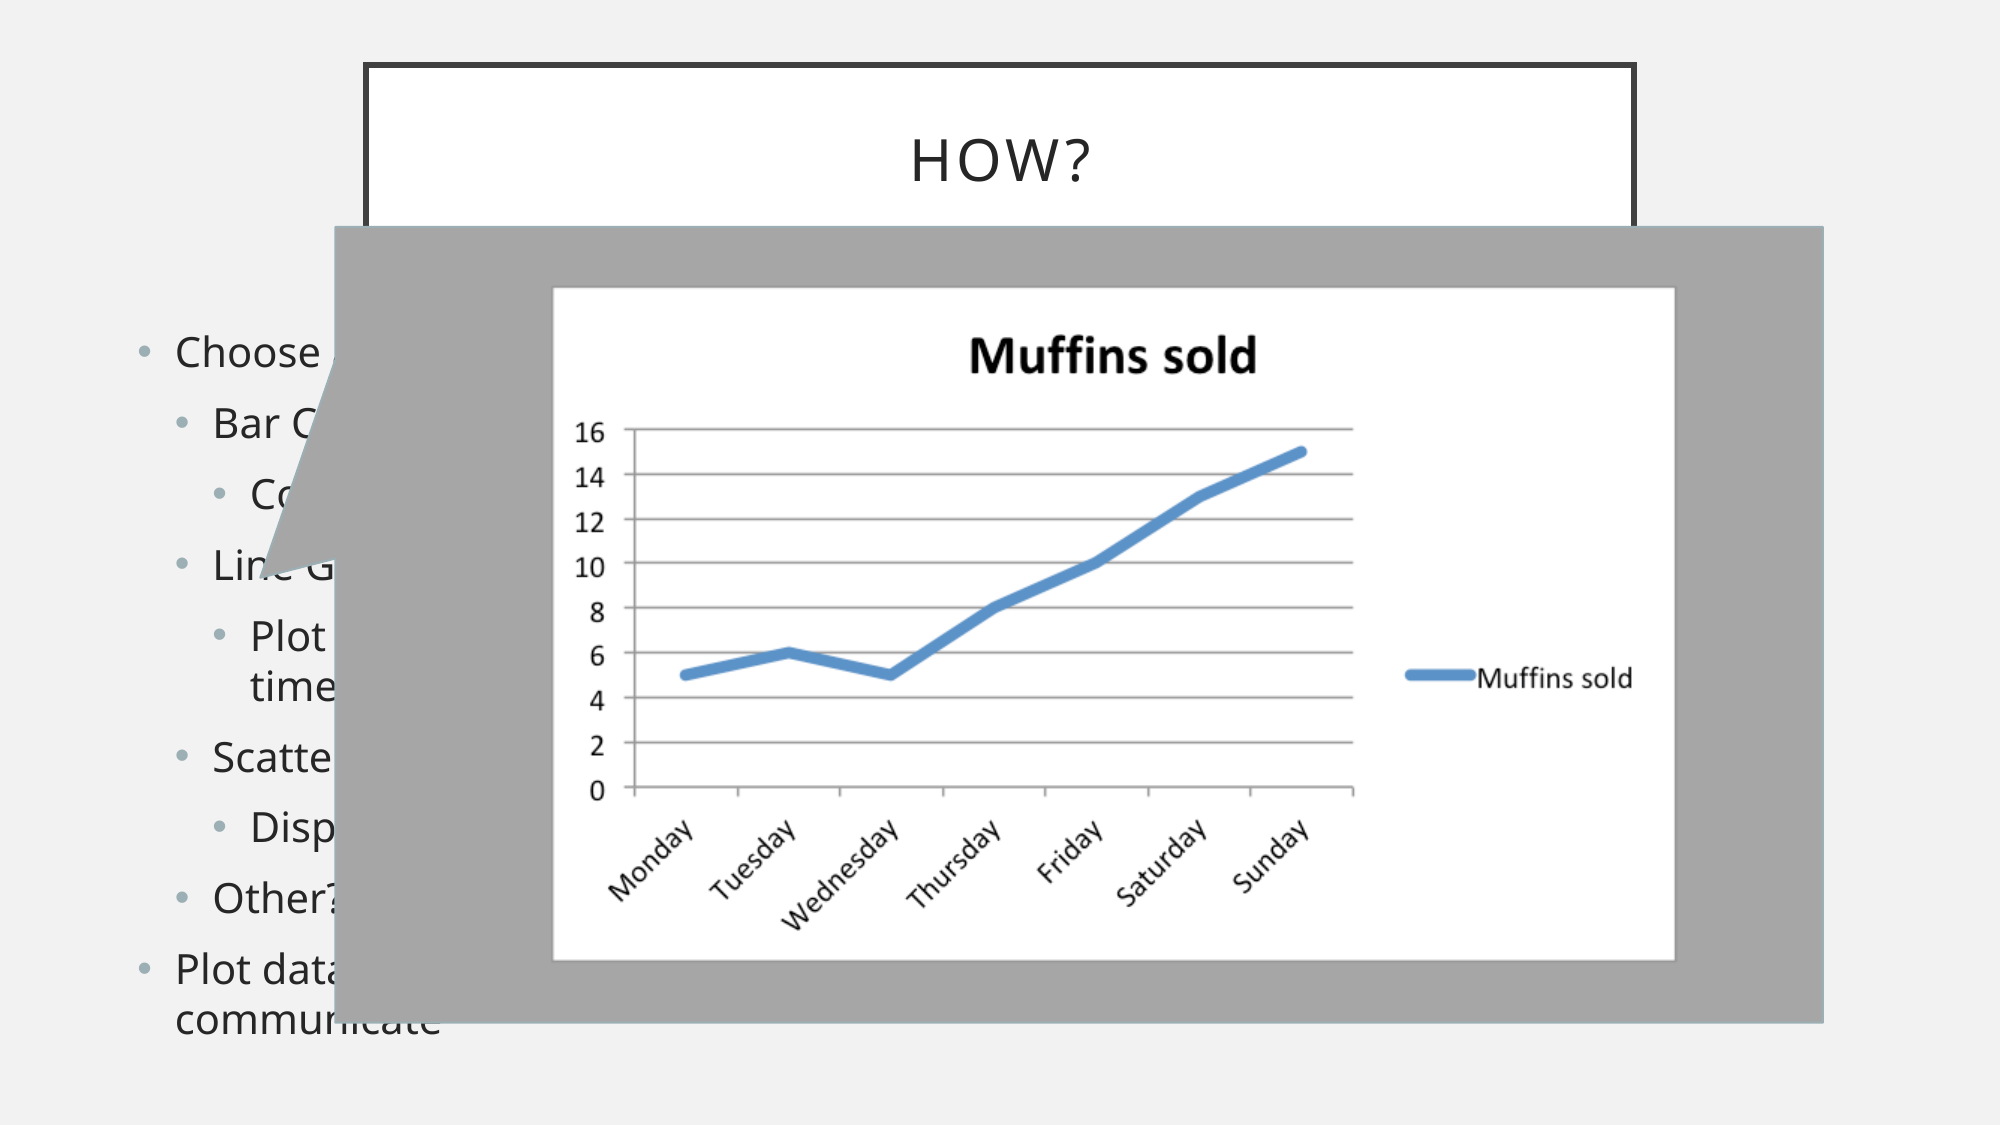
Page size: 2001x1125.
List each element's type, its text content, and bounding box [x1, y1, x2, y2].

picture [550, 285, 1678, 964]
text_box [259, 225, 1824, 1024]
title How? [363, 62, 1637, 225]
list Choose an appropriate chart type to display information Bar Chat Comparing types across a specific category Line Graph Plot data that change with regard to a continually increasing variable (often time) Scatter Plot Displaying connections between two or more numerical values Other? Plot data : use color, text, and presentation choices to enhance your ability to communicate [122, 318, 1823, 1044]
